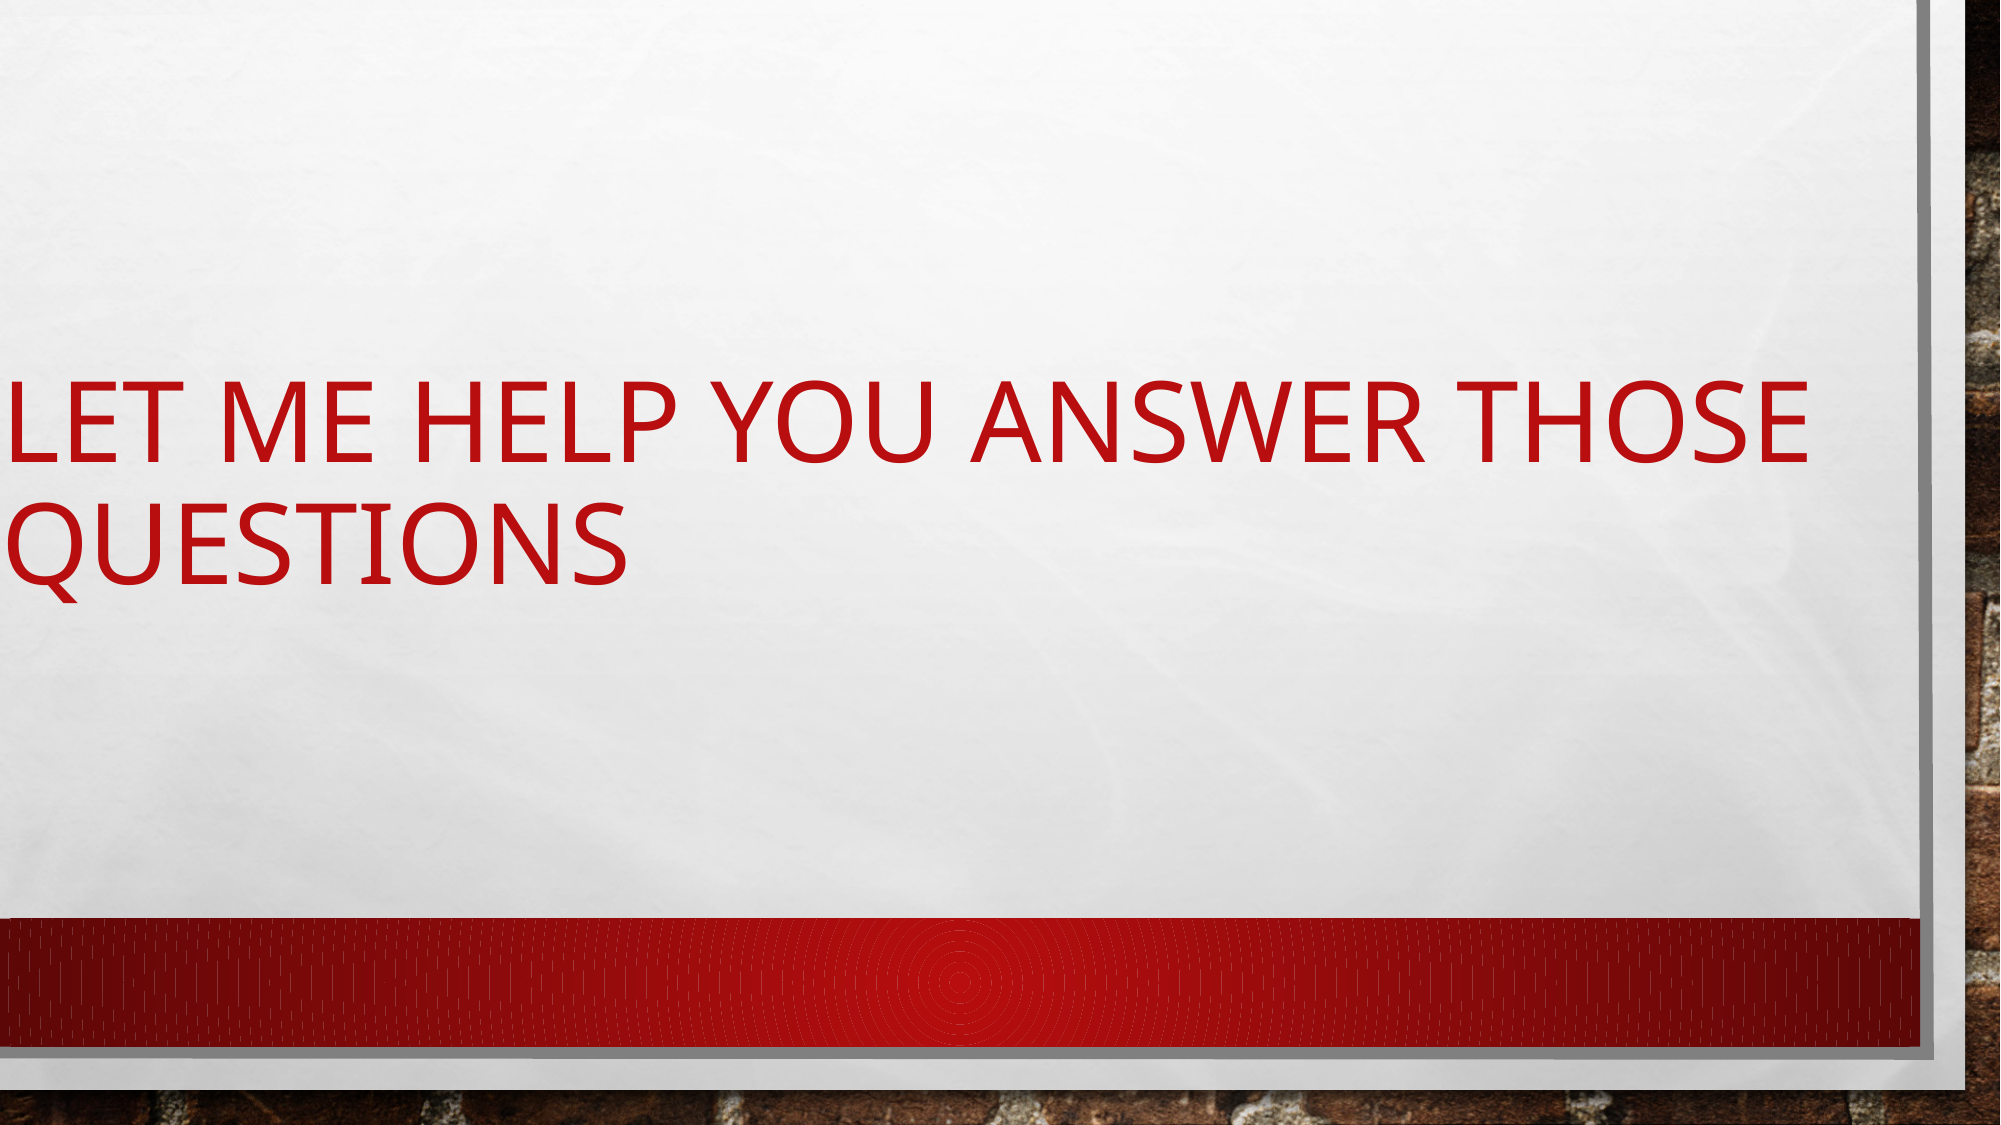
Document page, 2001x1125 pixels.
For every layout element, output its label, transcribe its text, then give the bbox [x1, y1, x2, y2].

title Let me help you answer those questions [0, 112, 1957, 862]
picture [0, 0, 2000, 1125]
